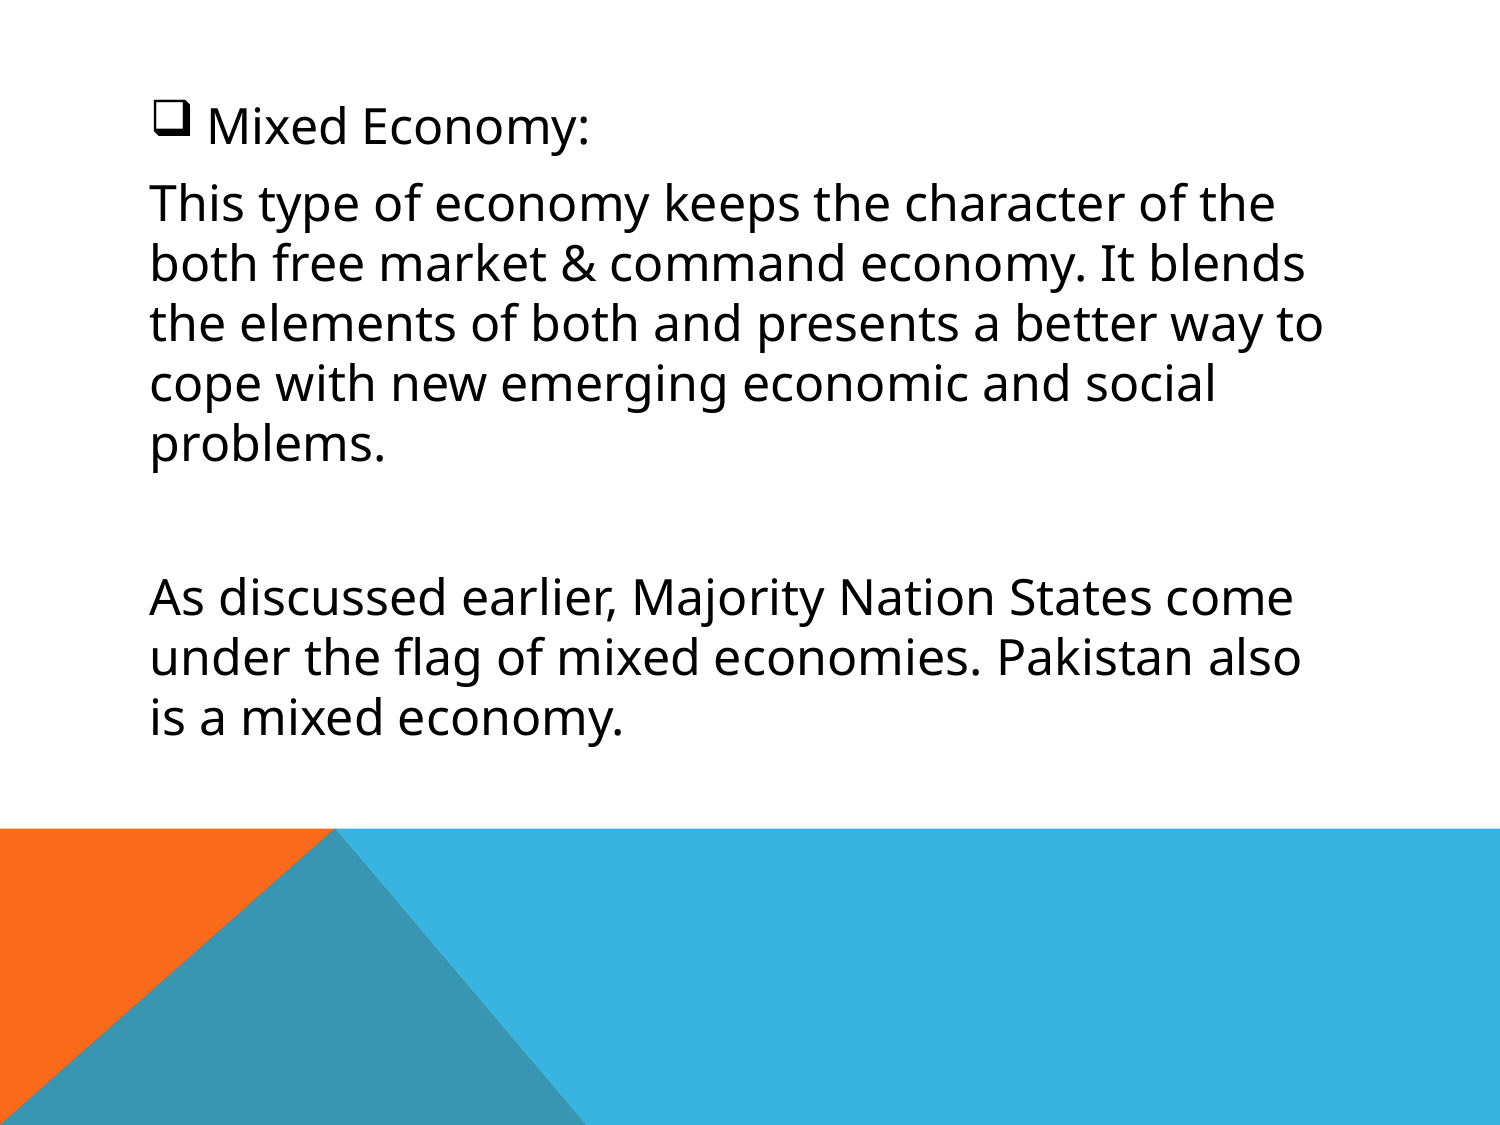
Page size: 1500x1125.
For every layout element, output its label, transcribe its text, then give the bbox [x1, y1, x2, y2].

list Mixed Economy: This type of economy keeps the character of the both free market & command economy. It blends the elements of both and presents a better way to cope with new emerging economic and social problems. As discussed earlier, Majority Nation States come under the flag of mixed economies. Pakistan also is a mixed economy. [134, 87, 1369, 768]
